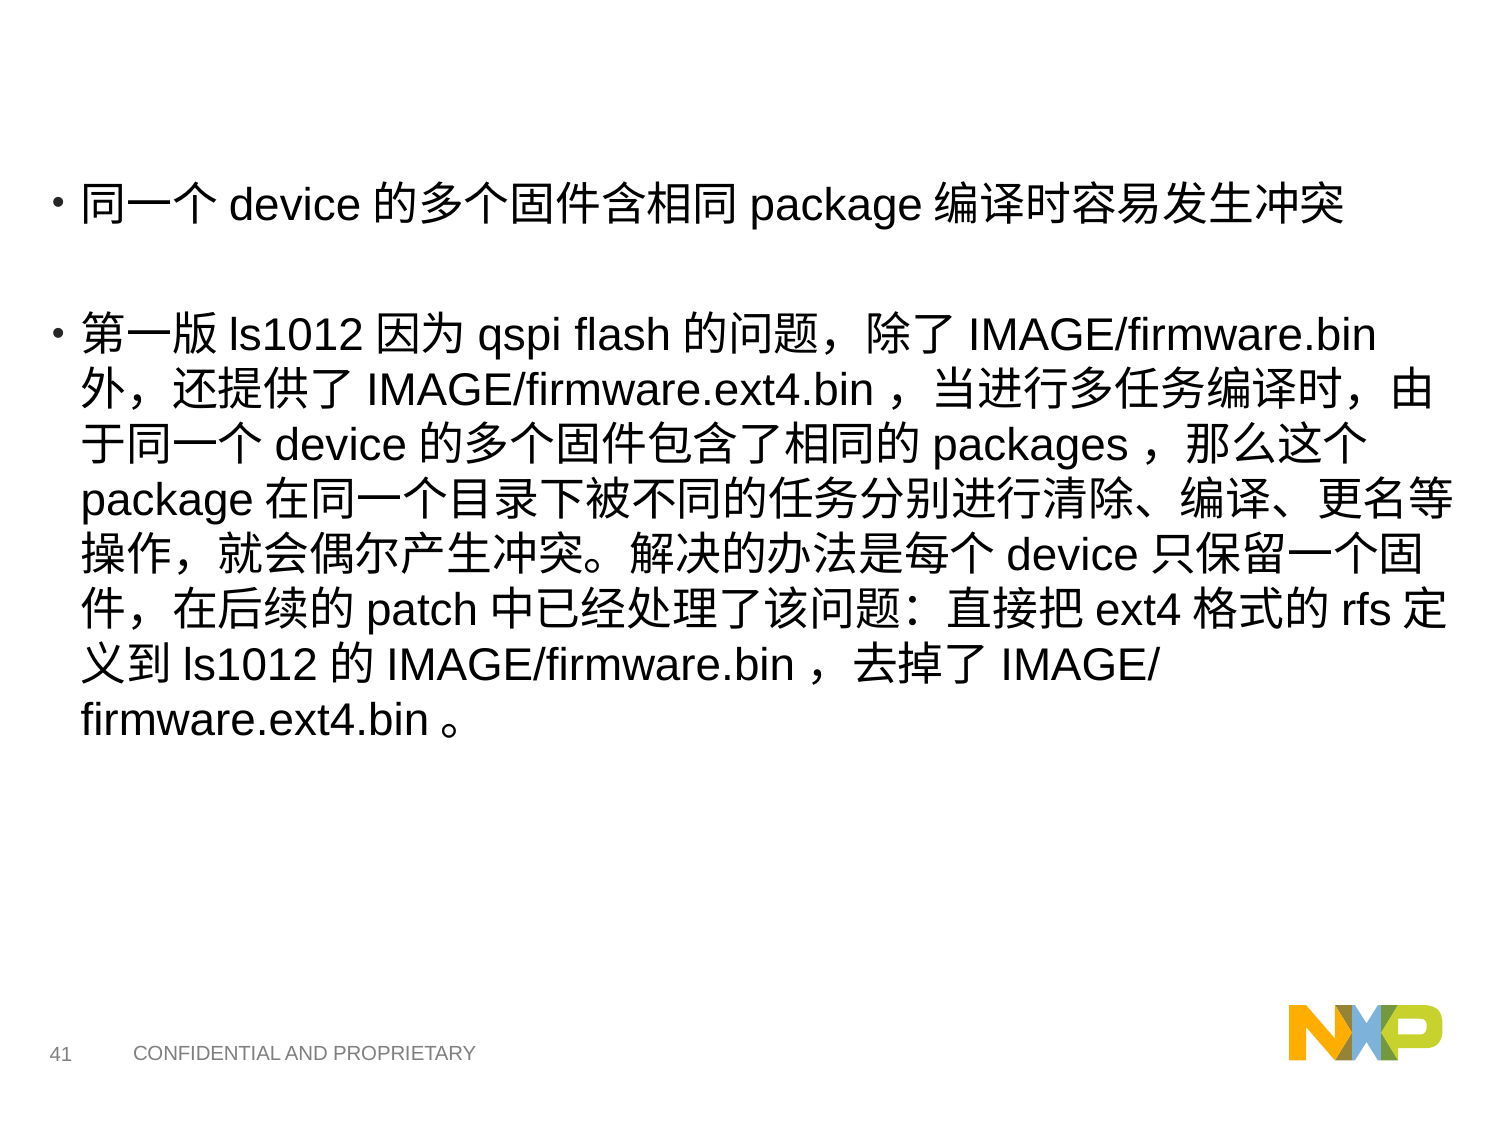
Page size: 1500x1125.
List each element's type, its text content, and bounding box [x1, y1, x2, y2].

list 同一个device的多个固件含相同package编译时容易发生冲突 第一版ls1012因为qspi flash的问题，除了IMAGE/firmware.bin外，还提供了IMAGE/firmware.ext4.bin，当进行多任务编译时，由于同一个device的多个固件包含了相同的packages，那么这个package在同一个目录下被不同的任务分别进行清除、编译、更名等操作，就会偶尔产生冲突。解决的办法是每个device只保留一个固件，在后续的patch中已经处理了该问题：直接把ext4格式的rfs定义到ls1012的IMAGE/firmware.bin，去掉了IMAGE/firmware.ext4.bin。 [36, 167, 1472, 933]
